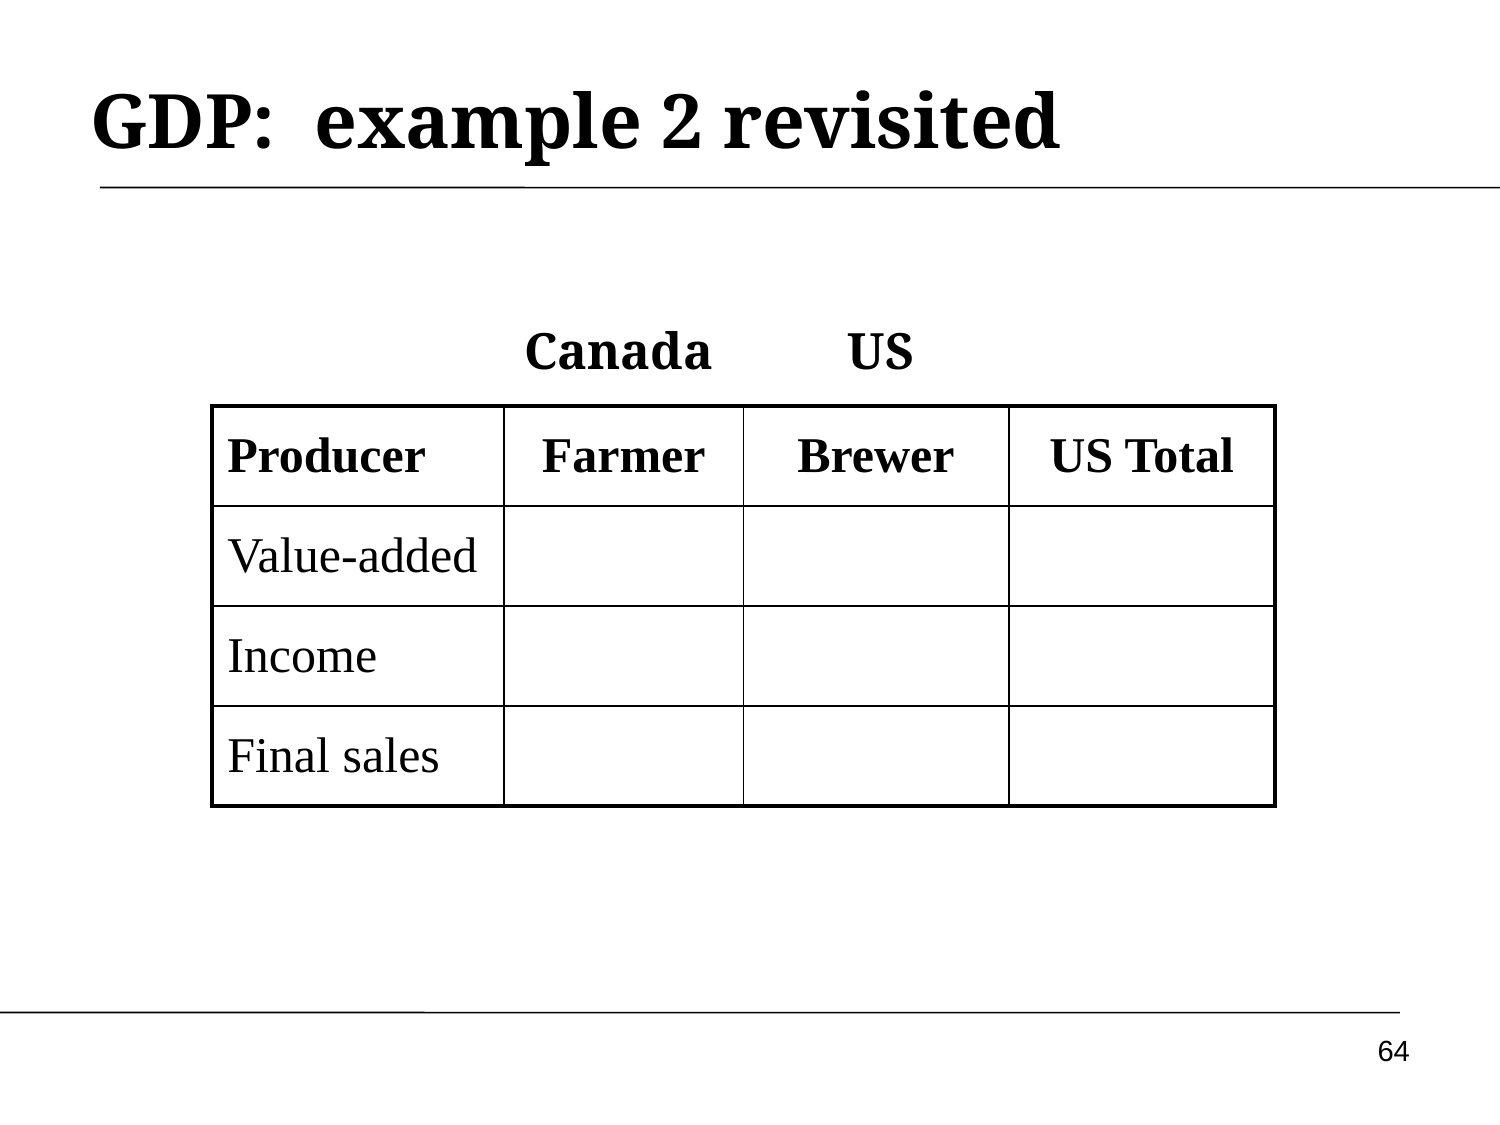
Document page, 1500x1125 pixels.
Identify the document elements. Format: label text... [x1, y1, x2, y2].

title GDP: example 2 revisited [74, 49, 1426, 188]
table_cell [1010, 507, 1273, 605]
text_box US [762, 312, 1000, 388]
table_header Farmer [505, 408, 743, 505]
table_header US Total [1010, 408, 1273, 505]
text_box Canada [499, 312, 738, 388]
table_cell [505, 607, 743, 705]
table_cell Final sales [214, 707, 503, 804]
table_cell [744, 707, 1008, 804]
table_cell [1010, 707, 1273, 804]
slide_number 64 [1074, 1024, 1426, 1103]
table_header Brewer [744, 408, 1008, 505]
table_cell [505, 507, 743, 605]
table_cell [744, 507, 1008, 605]
table_cell [744, 607, 1008, 705]
table_cell [505, 707, 743, 804]
table_cell Value-added [214, 507, 503, 605]
table_cell [1010, 607, 1273, 705]
table_header Producer [214, 408, 503, 505]
table_cell Income [214, 607, 503, 705]
